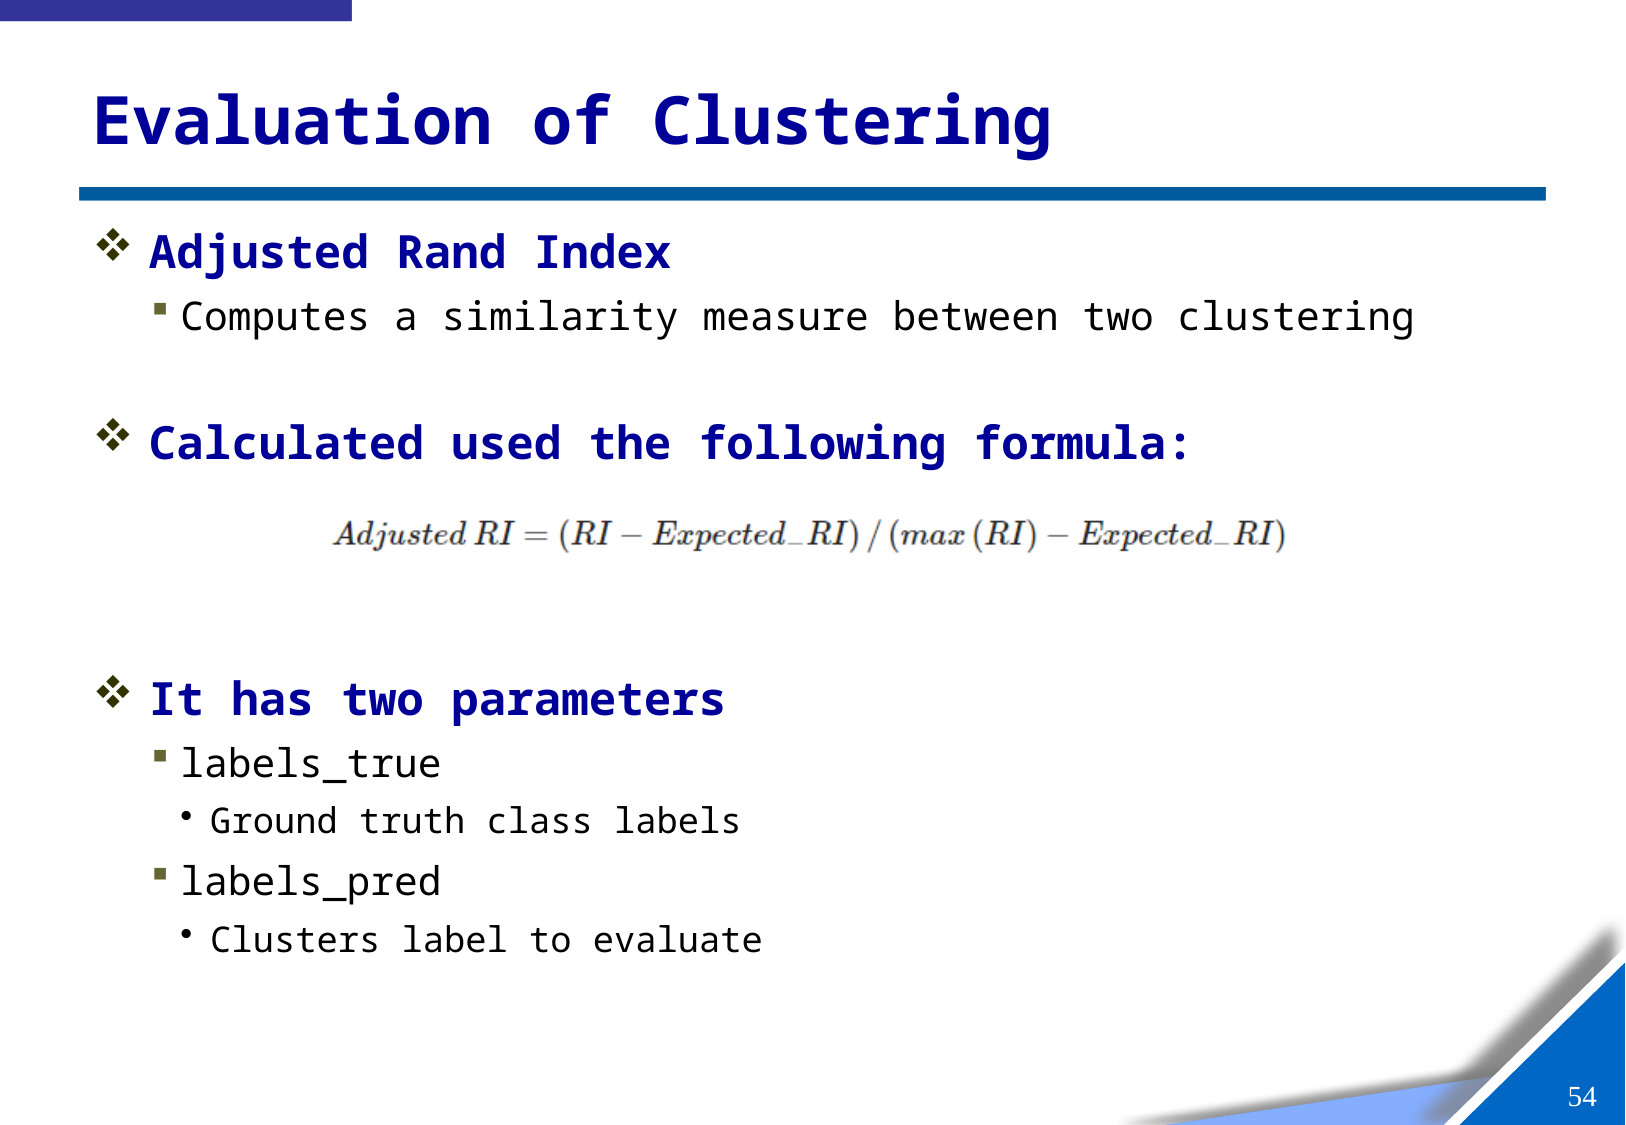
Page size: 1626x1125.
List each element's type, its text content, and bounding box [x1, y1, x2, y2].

title Evaluation of Clustering [77, 59, 1544, 177]
list Adjusted Rand Index Computes a similarity measure between two clustering Calculated used the following formula: It has two parameters labels_true Ground truth class labels labels_pred Clusters label to evaluate [77, 215, 1544, 1077]
slide_number 53 [1567, 1076, 1605, 1113]
picture [314, 491, 1307, 575]
